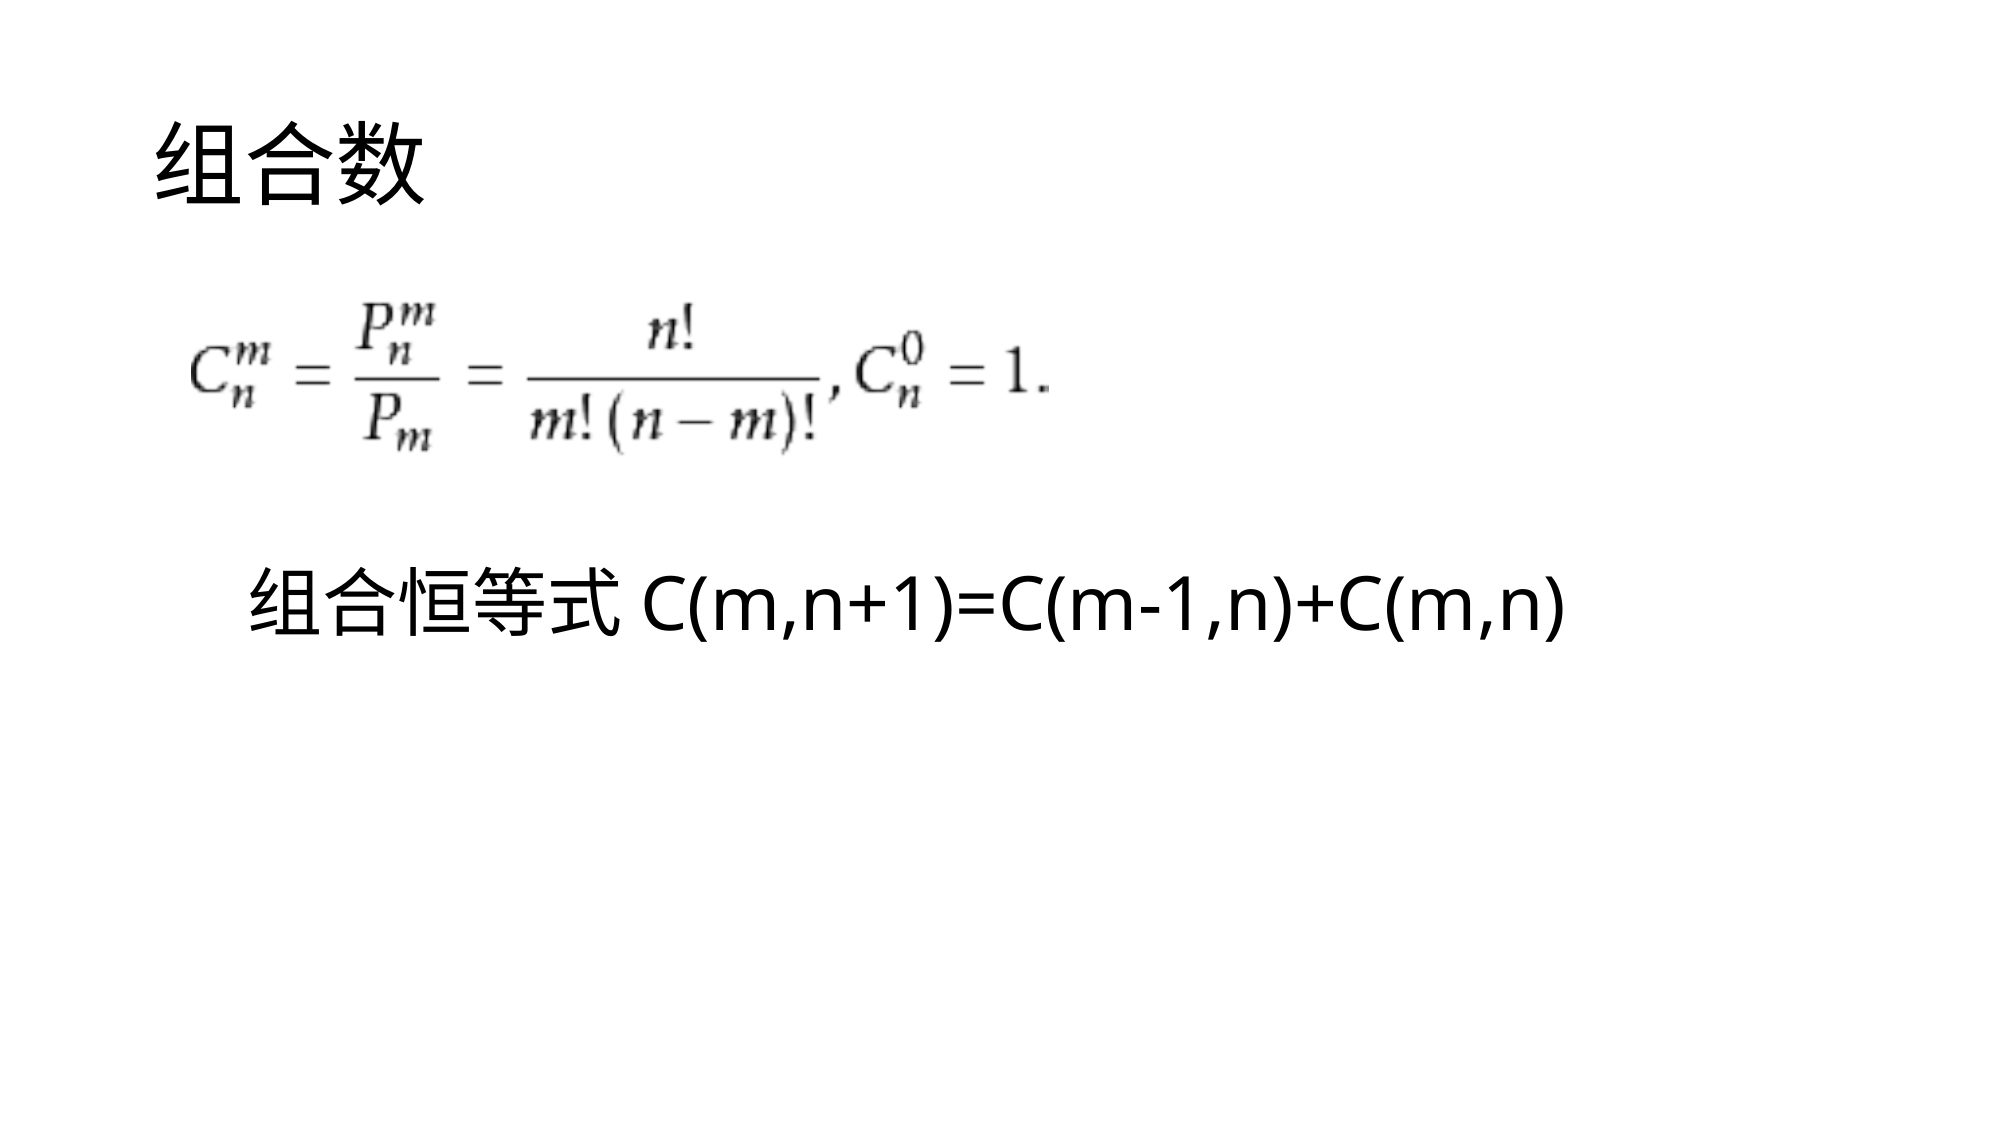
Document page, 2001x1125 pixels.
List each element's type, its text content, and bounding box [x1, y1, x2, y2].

text_box 组合恒等式C(m,n+1)=C(m-1,n)+C(m,n) [232, 547, 1716, 653]
title 组合数 [137, 59, 1863, 278]
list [191, 300, 1049, 461]
